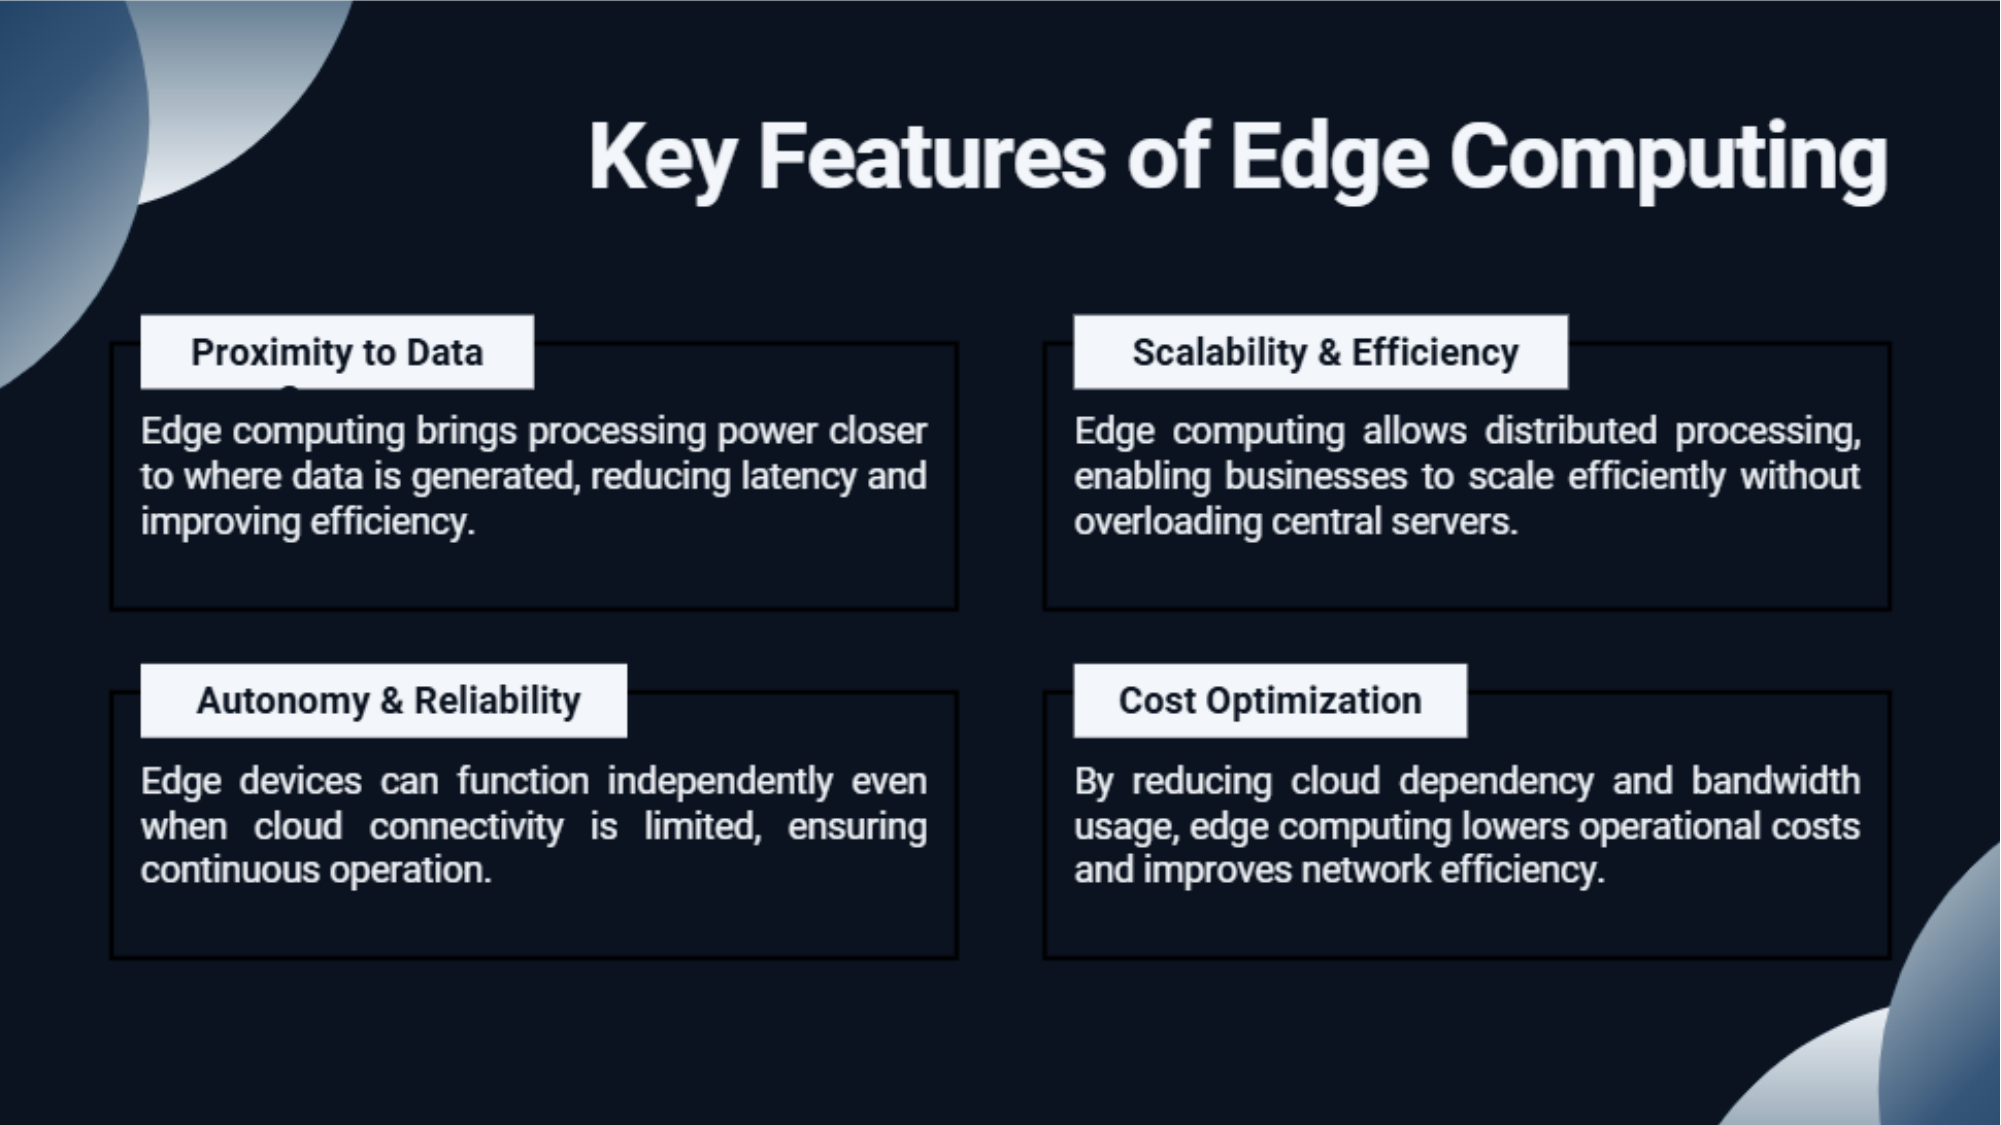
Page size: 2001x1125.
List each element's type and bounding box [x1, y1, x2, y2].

list [0, 0, 2000, 1125]
